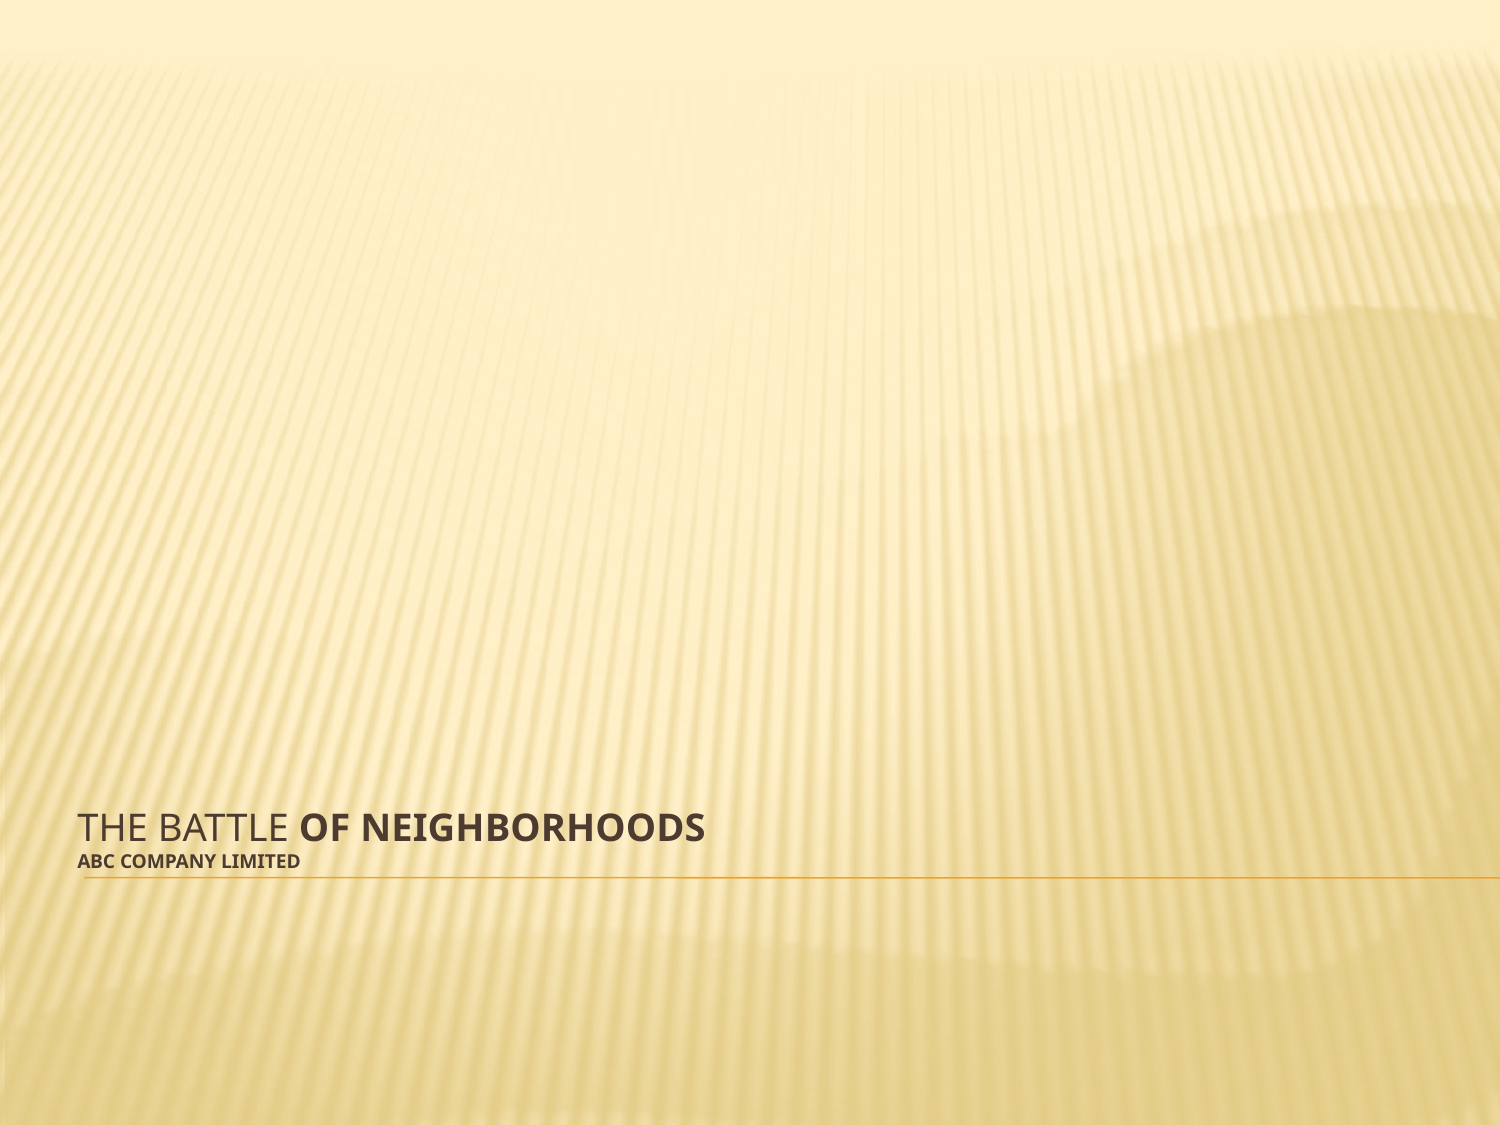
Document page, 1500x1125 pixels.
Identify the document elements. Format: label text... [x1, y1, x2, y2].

subtitle [62, 637, 1450, 788]
title THE BATTLE of Neighborhoods ABC COMPANY LIMITED [62, 796, 1450, 997]
